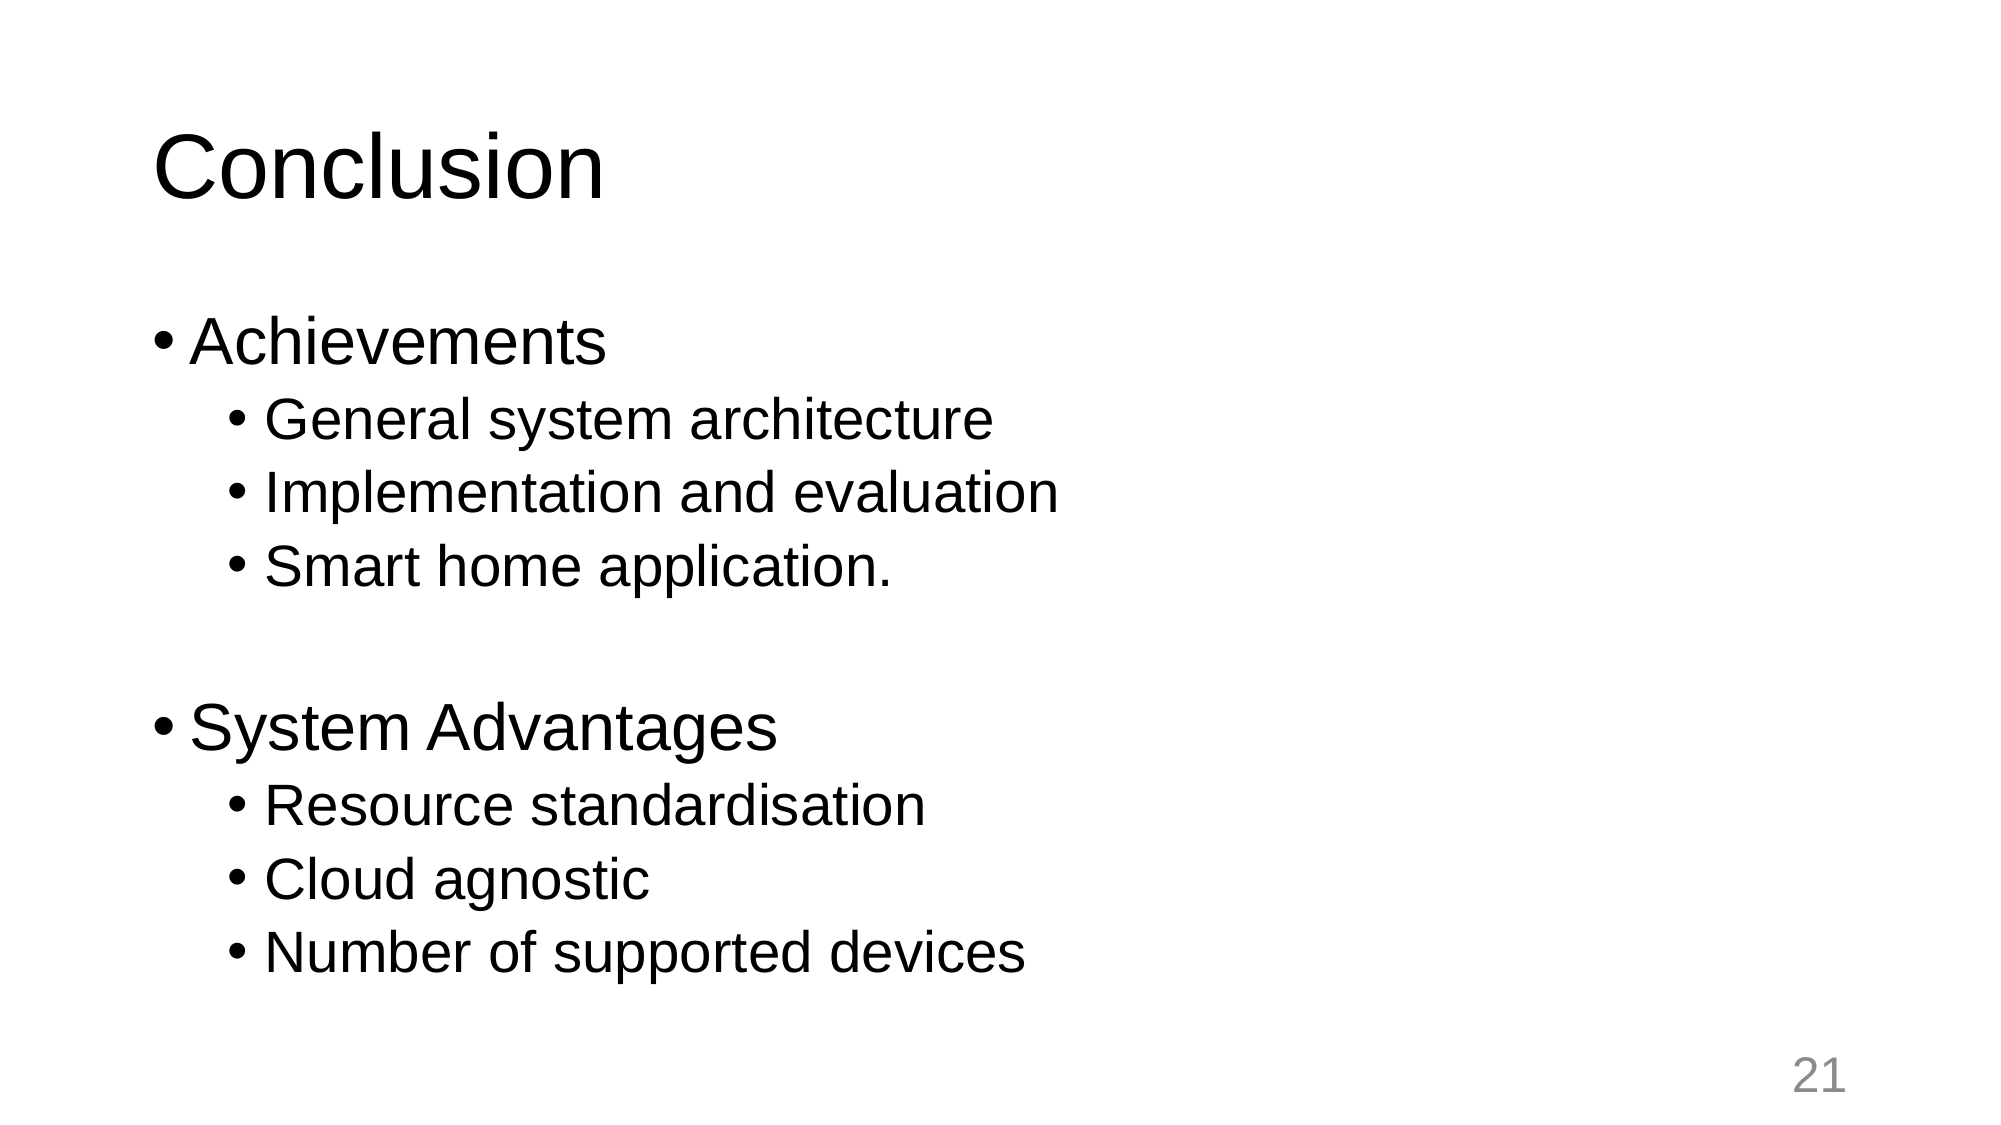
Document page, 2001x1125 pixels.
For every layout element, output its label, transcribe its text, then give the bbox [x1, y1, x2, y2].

slide_number 21 [1412, 1042, 1863, 1103]
title Conclusion [137, 59, 1863, 278]
list Achievements General system architecture Implementation and evaluation Smart home application. System Advantages Resource standardisation Cloud agnostic Number of supported devices [137, 299, 1863, 1014]
